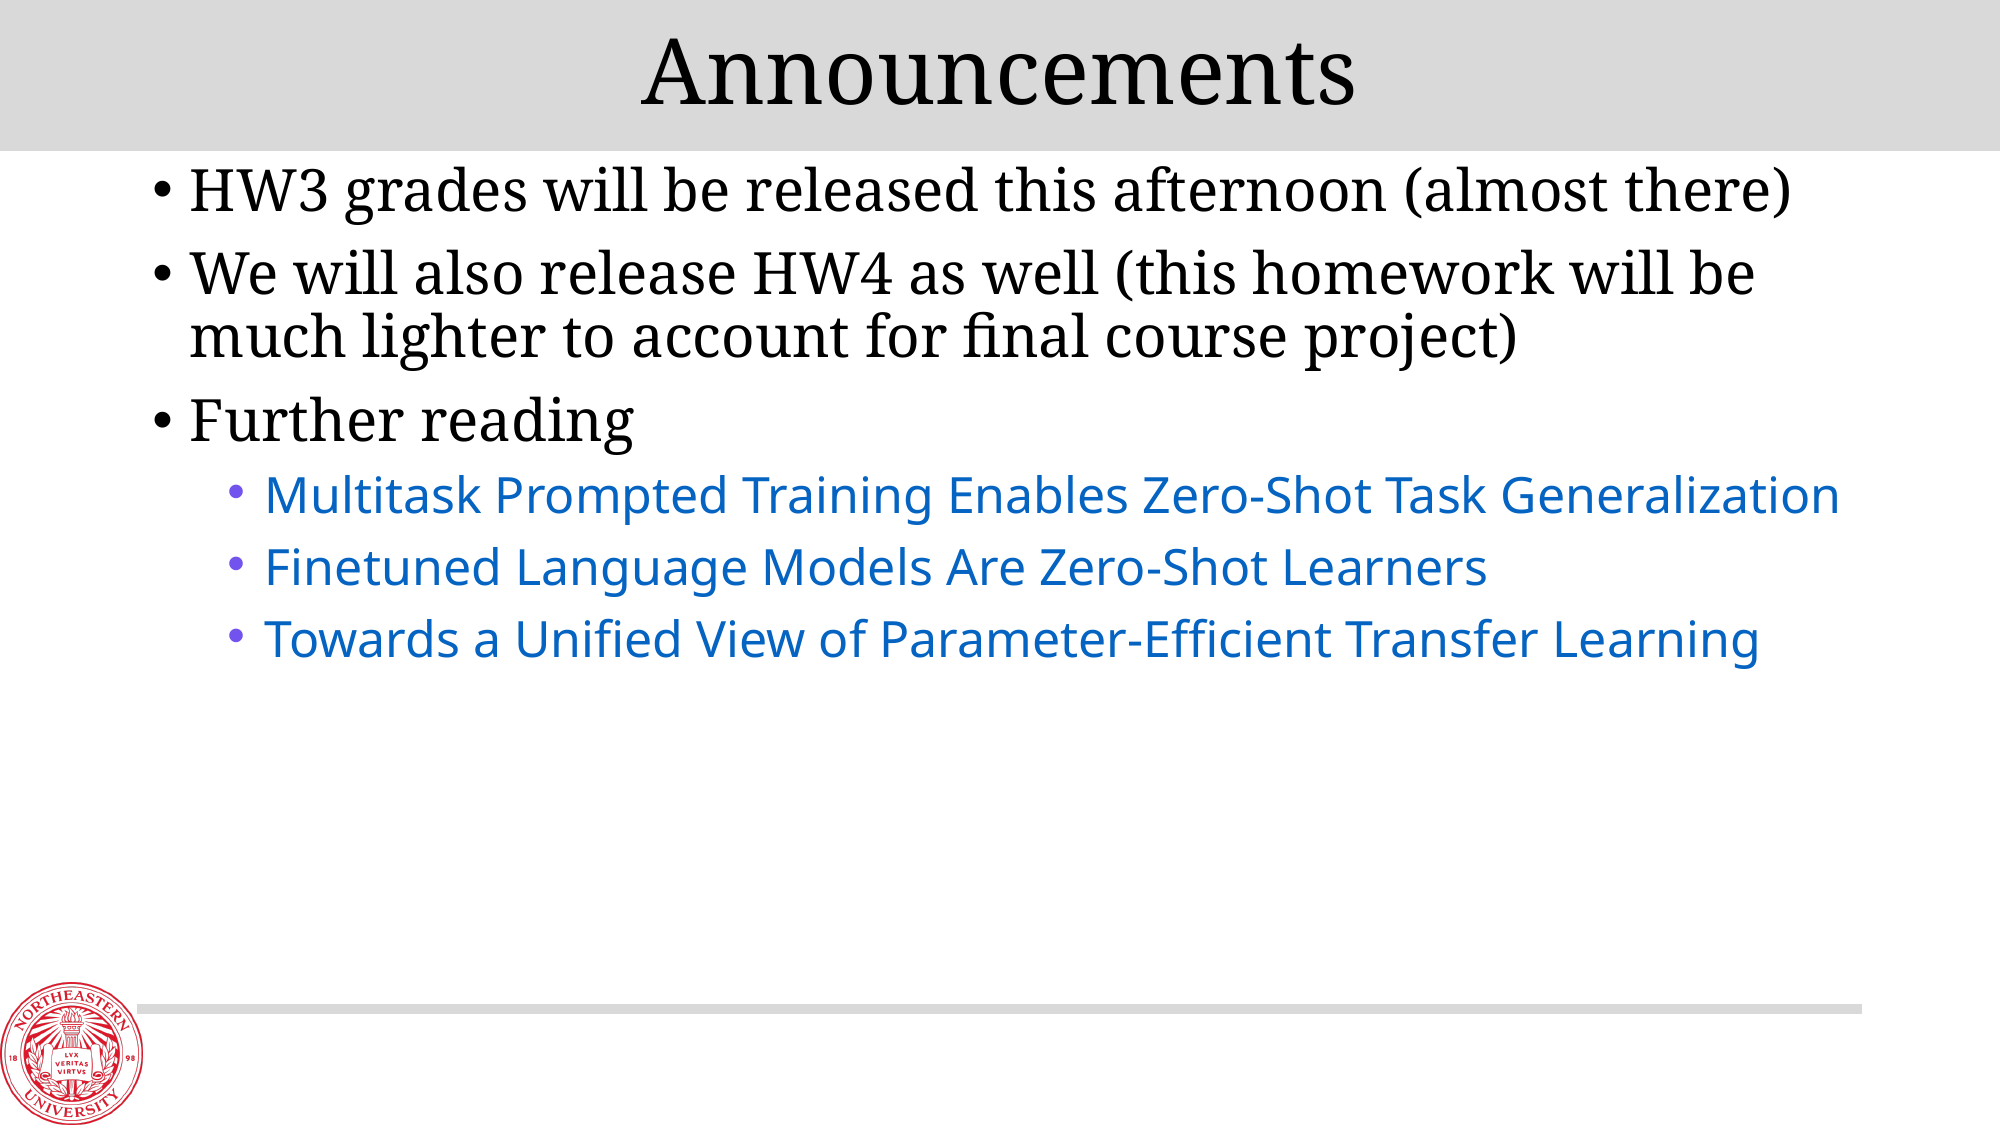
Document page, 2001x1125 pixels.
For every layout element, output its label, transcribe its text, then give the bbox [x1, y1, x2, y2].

list HW3 grades will be released this afternoon (almost there) We will also release HW4 as well (this homework will be much lighter to account for final course project) Further reading Multitask Prompted Training Enables Zero-Shot Task Generalization Finetuned Language Models Are Zero-Shot Learners Towards a Unified View of Parameter-Efficient Transfer Learning [137, 153, 1863, 975]
title Announcements [0, 0, 2000, 151]
picture [0, 982, 143, 1125]
